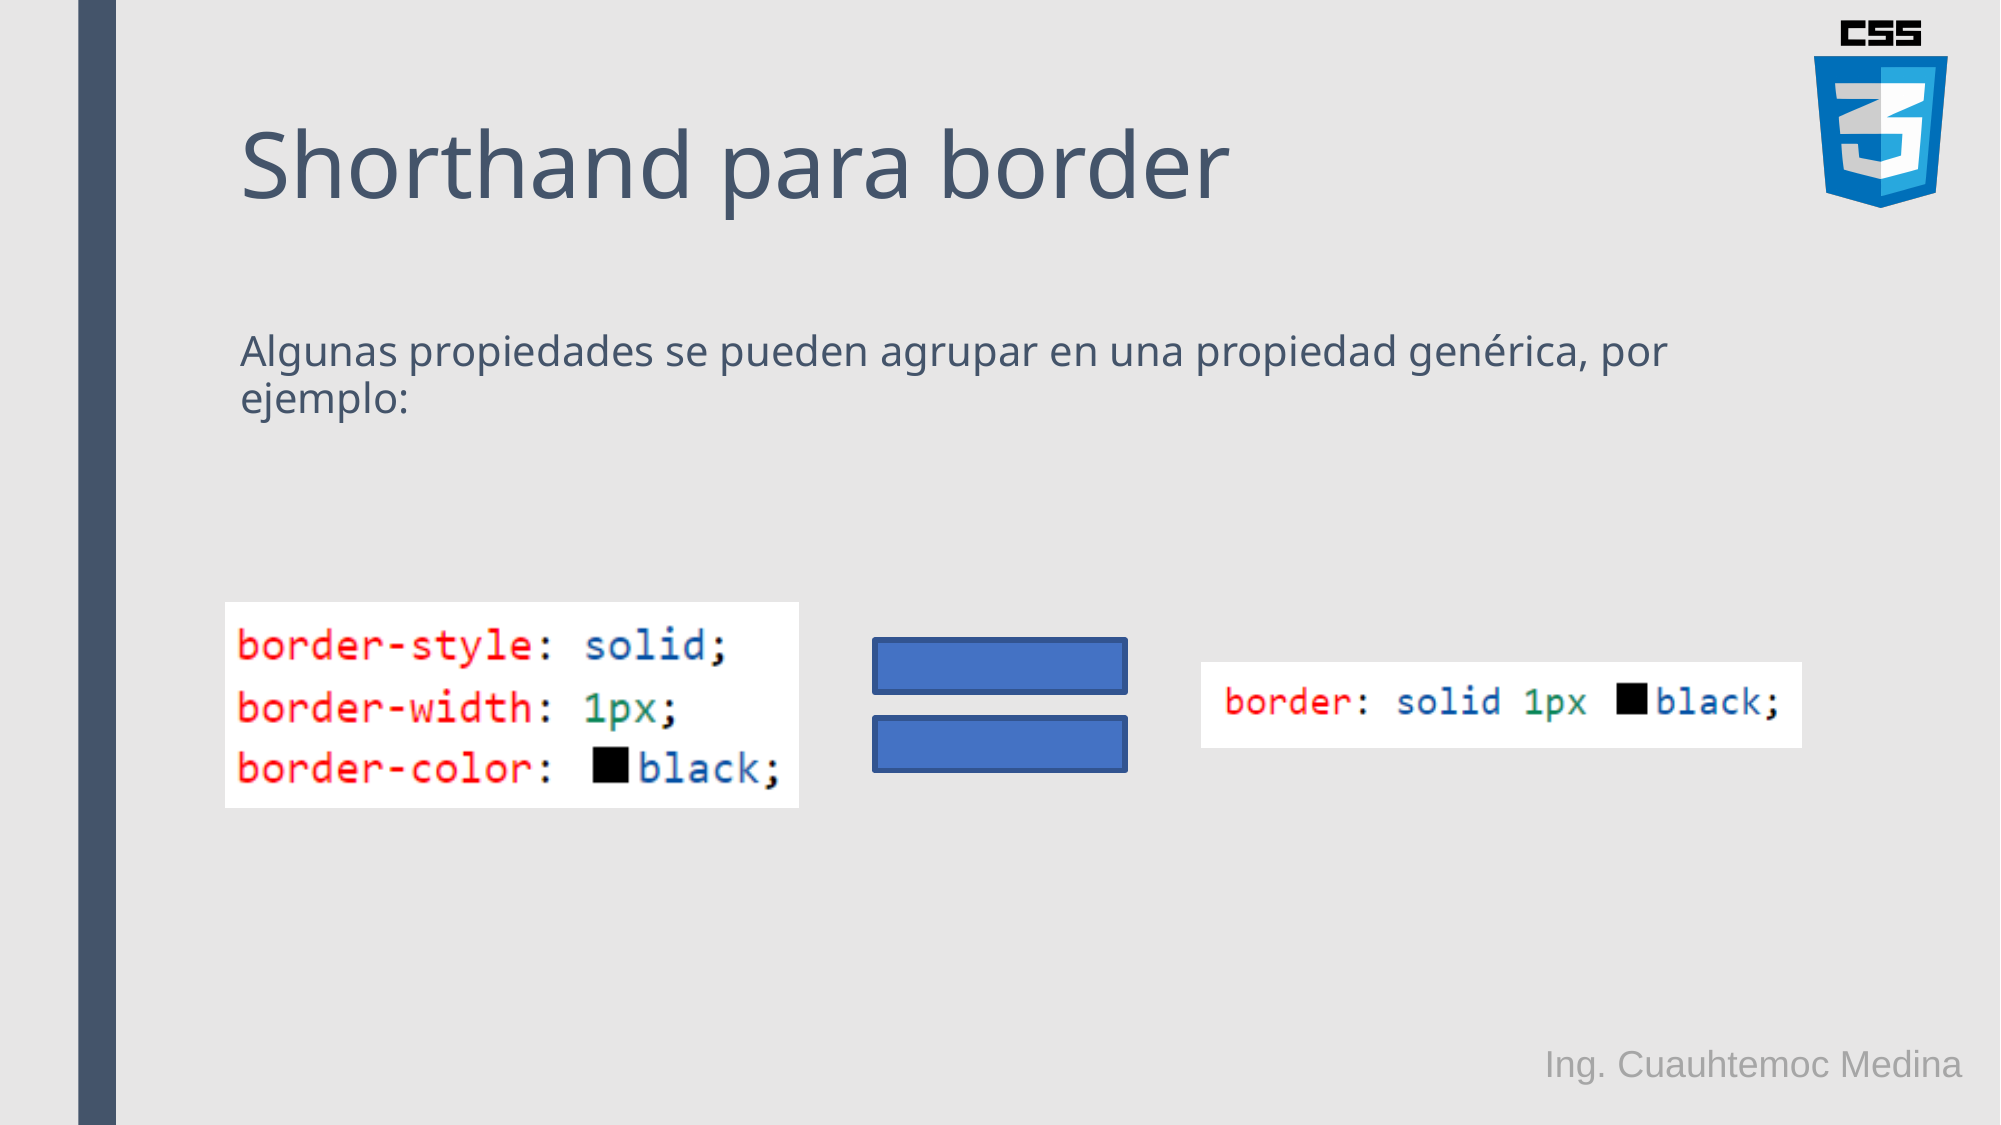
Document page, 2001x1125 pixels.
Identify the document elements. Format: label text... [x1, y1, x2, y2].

picture [1201, 662, 1802, 748]
text_box [872, 715, 1128, 773]
title Shorthand para border [225, 112, 1800, 300]
text_box [872, 637, 1128, 695]
list Algunas propiedades se pueden agrupar en una propiedad genérica, por ejemplo: [225, 321, 1800, 963]
picture [224, 602, 799, 808]
picture [1814, 20, 1948, 208]
